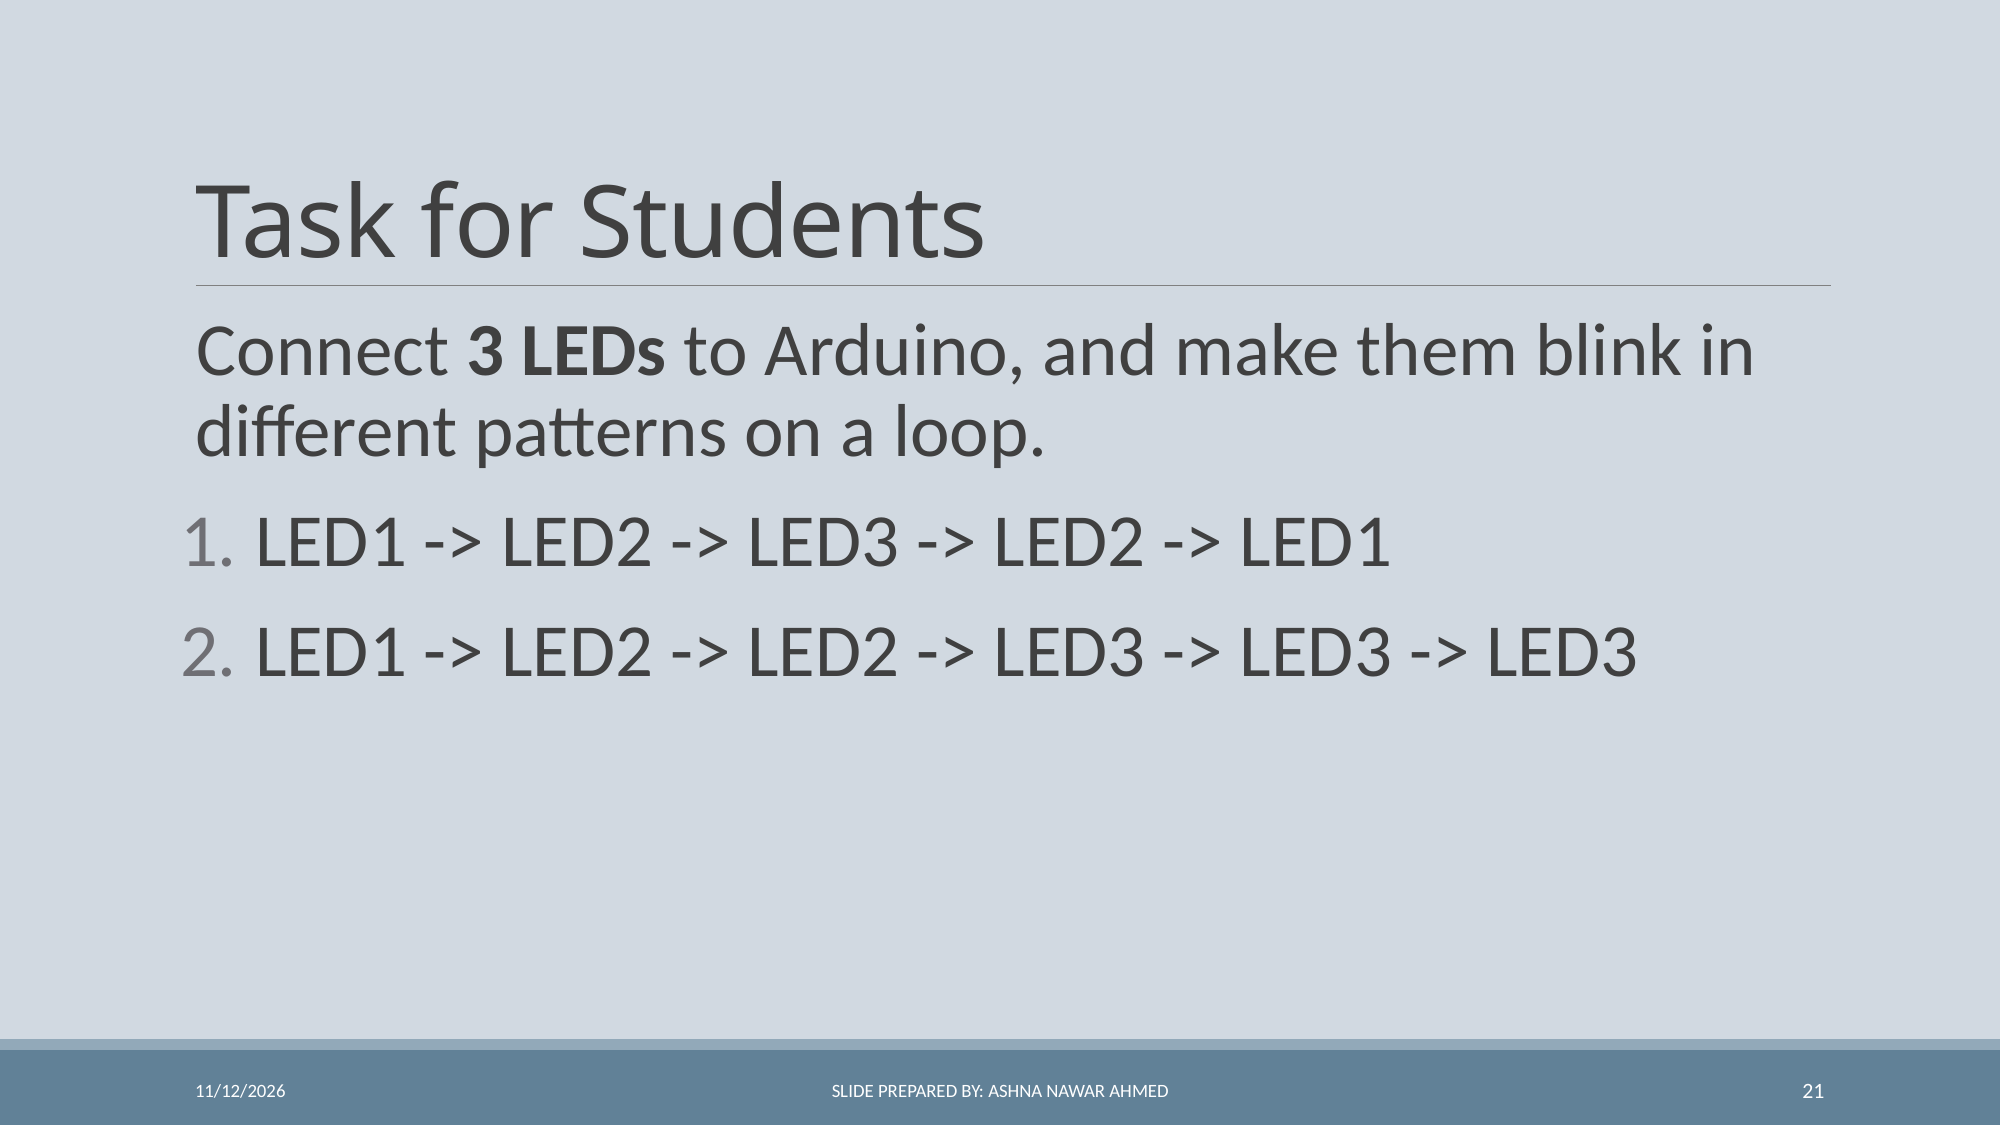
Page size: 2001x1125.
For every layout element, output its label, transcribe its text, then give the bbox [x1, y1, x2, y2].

title Task for Students [180, 47, 1830, 285]
slide_number 29-Nov-21 [180, 1059, 586, 1120]
footer Slide Prepared By: Ashna Nawar Ahmed [604, 1059, 1396, 1120]
slide_number 21 [1624, 1059, 1840, 1120]
list Connect 3 LEDs to Arduino, and make them blink in different patterns on a loop. LED1 -> LED2 -> LED3 -> LED2 -> LED1 LED1 -> LED2 -> LED2 -> LED3 -> LED3 -> LED3 [180, 302, 1830, 963]
